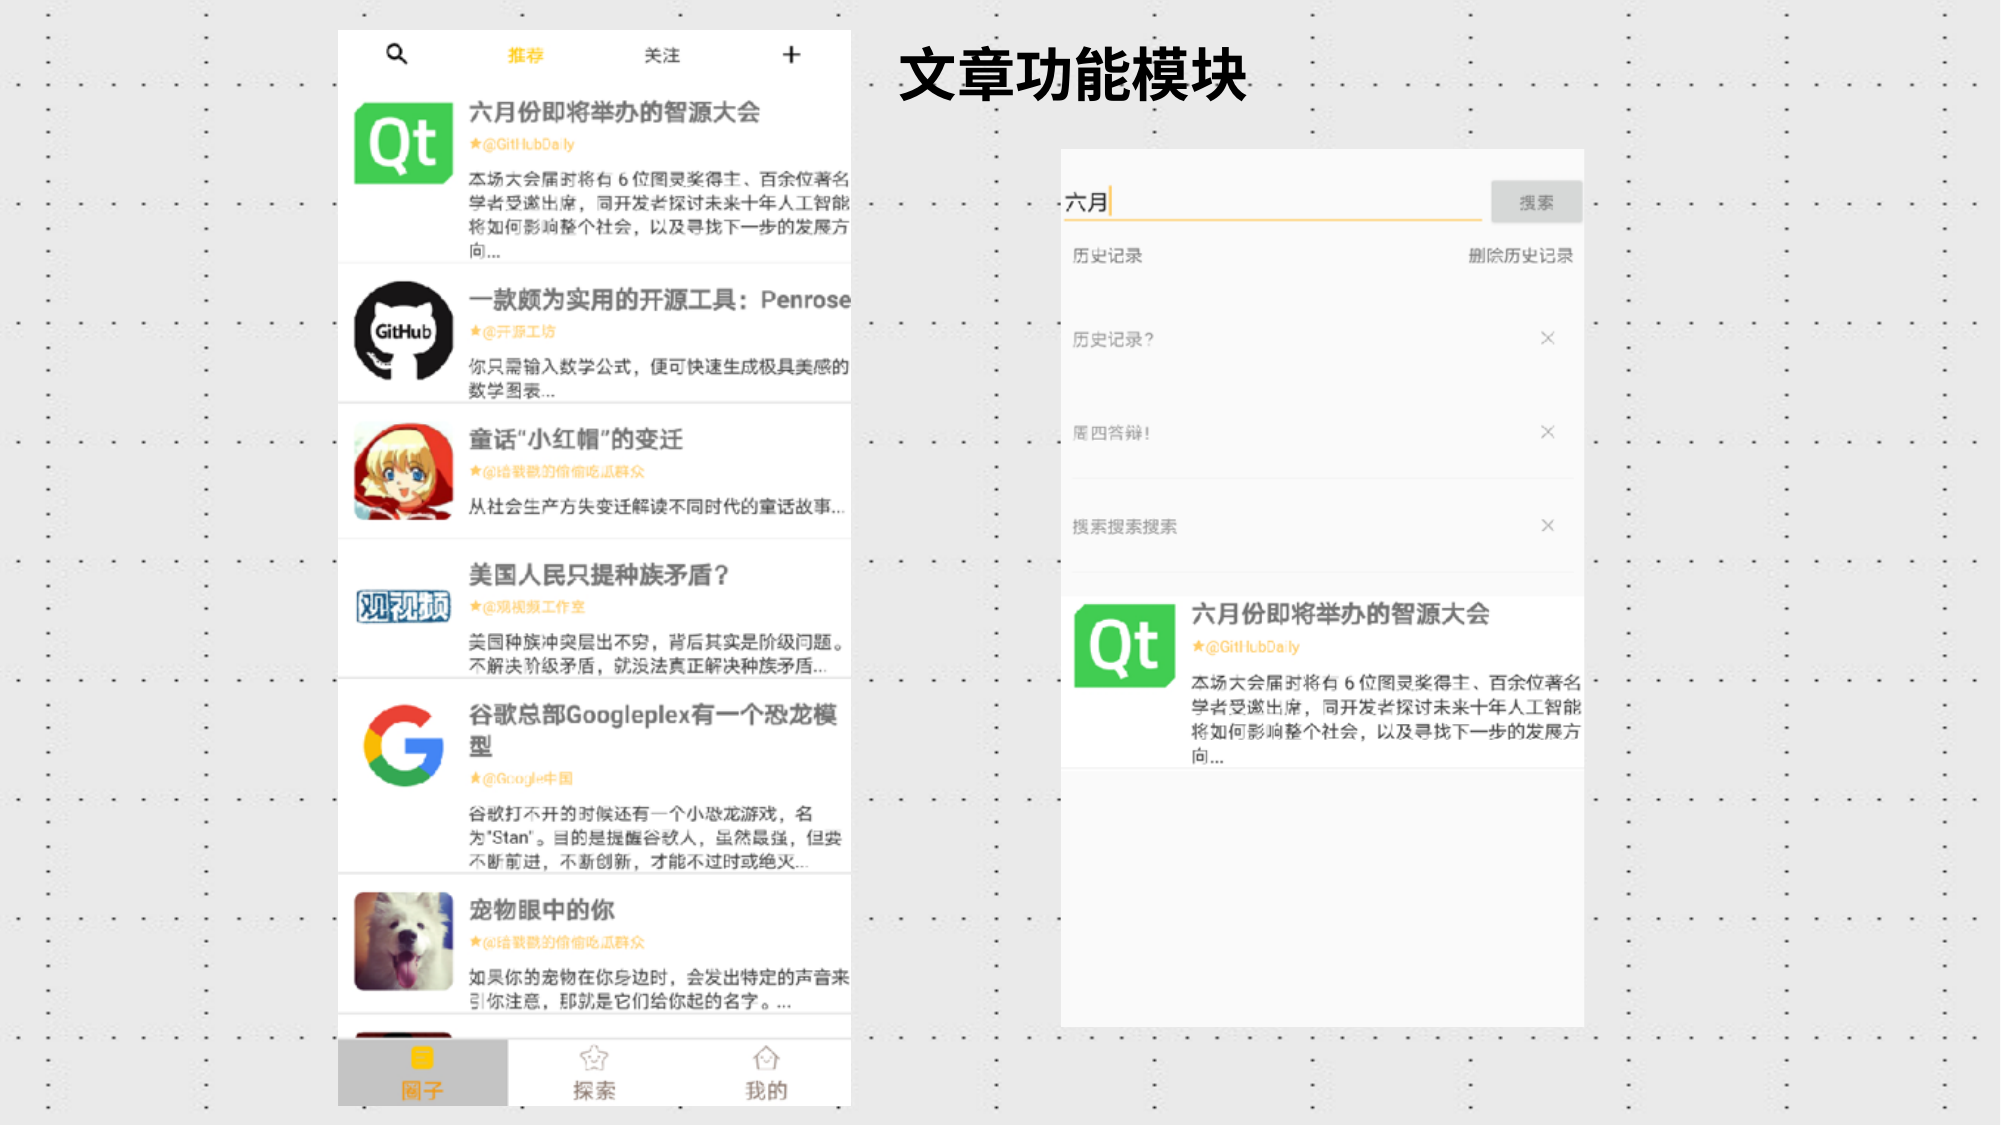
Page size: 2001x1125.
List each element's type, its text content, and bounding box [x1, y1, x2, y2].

text_box 文章功能模块 [884, 30, 1264, 116]
picture [0, 0, 2001, 1125]
